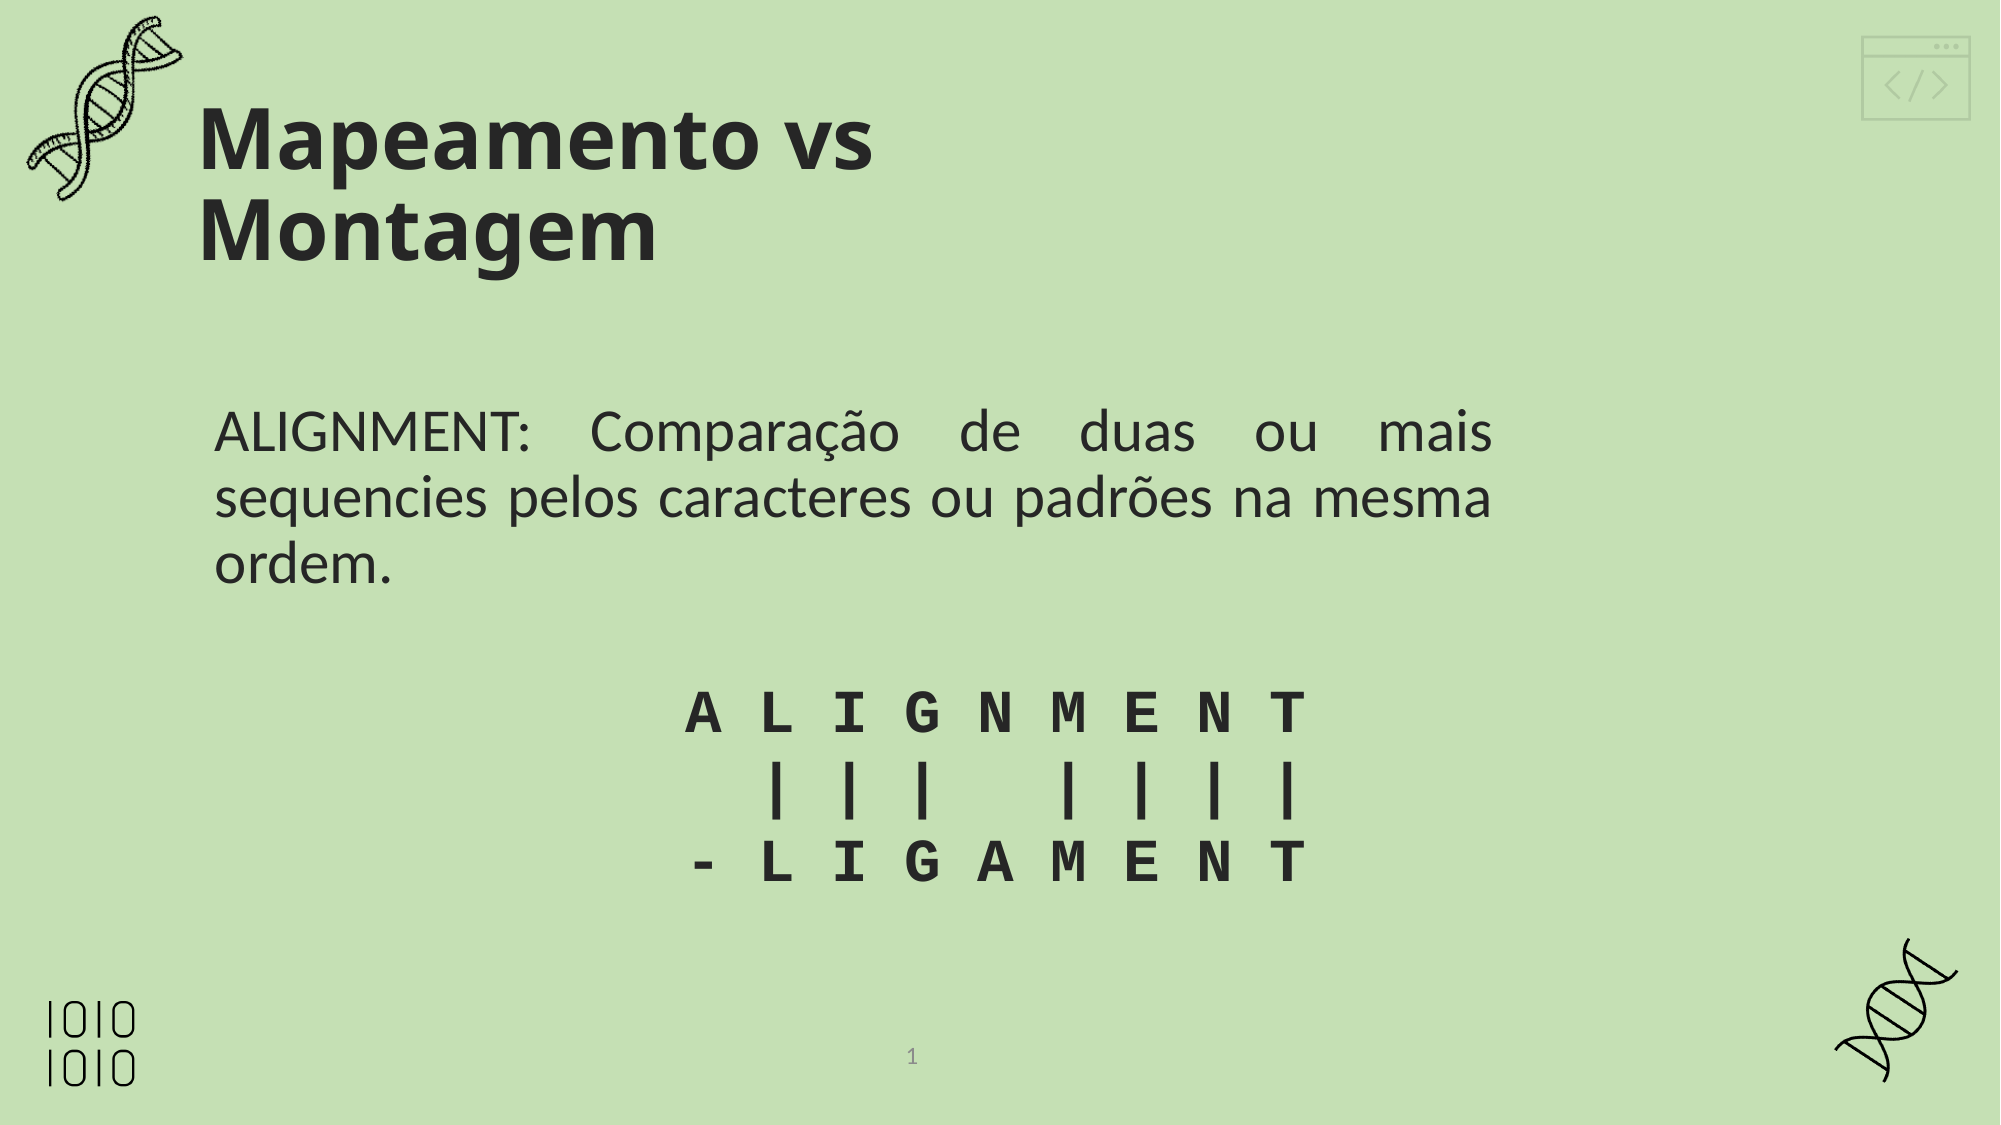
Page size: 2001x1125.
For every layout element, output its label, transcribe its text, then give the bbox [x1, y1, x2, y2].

text_box A L I G N M E N T | | | | | | | - L I G A M E N T [558, 604, 1409, 966]
picture [33, 985, 150, 1102]
picture [1849, 12, 1982, 144]
slide_number 1 [699, 1034, 934, 1075]
text_box ALIGNMENT: Comparação de duas ou mais sequencies pelos caracteres ou padrões na mesma ordem. [199, 391, 1509, 604]
picture [1796, 910, 1996, 1110]
text_box Mapeamento vs Montagem [186, 89, 1290, 285]
picture [0, 0, 225, 230]
